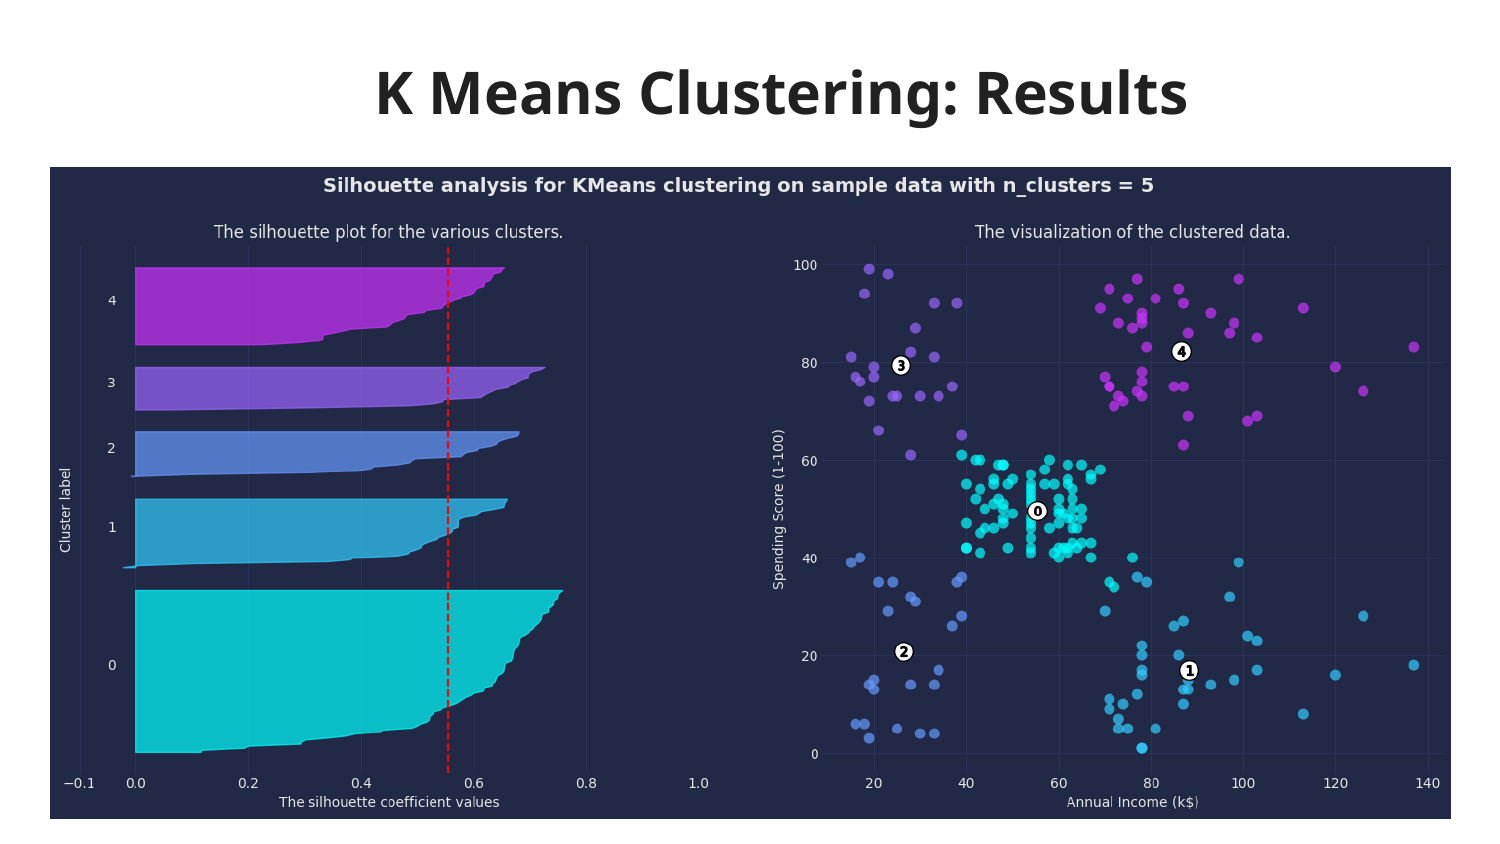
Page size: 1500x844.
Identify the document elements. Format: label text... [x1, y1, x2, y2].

title K Means Clustering: Results [239, 40, 1324, 143]
picture [49, 167, 1451, 819]
